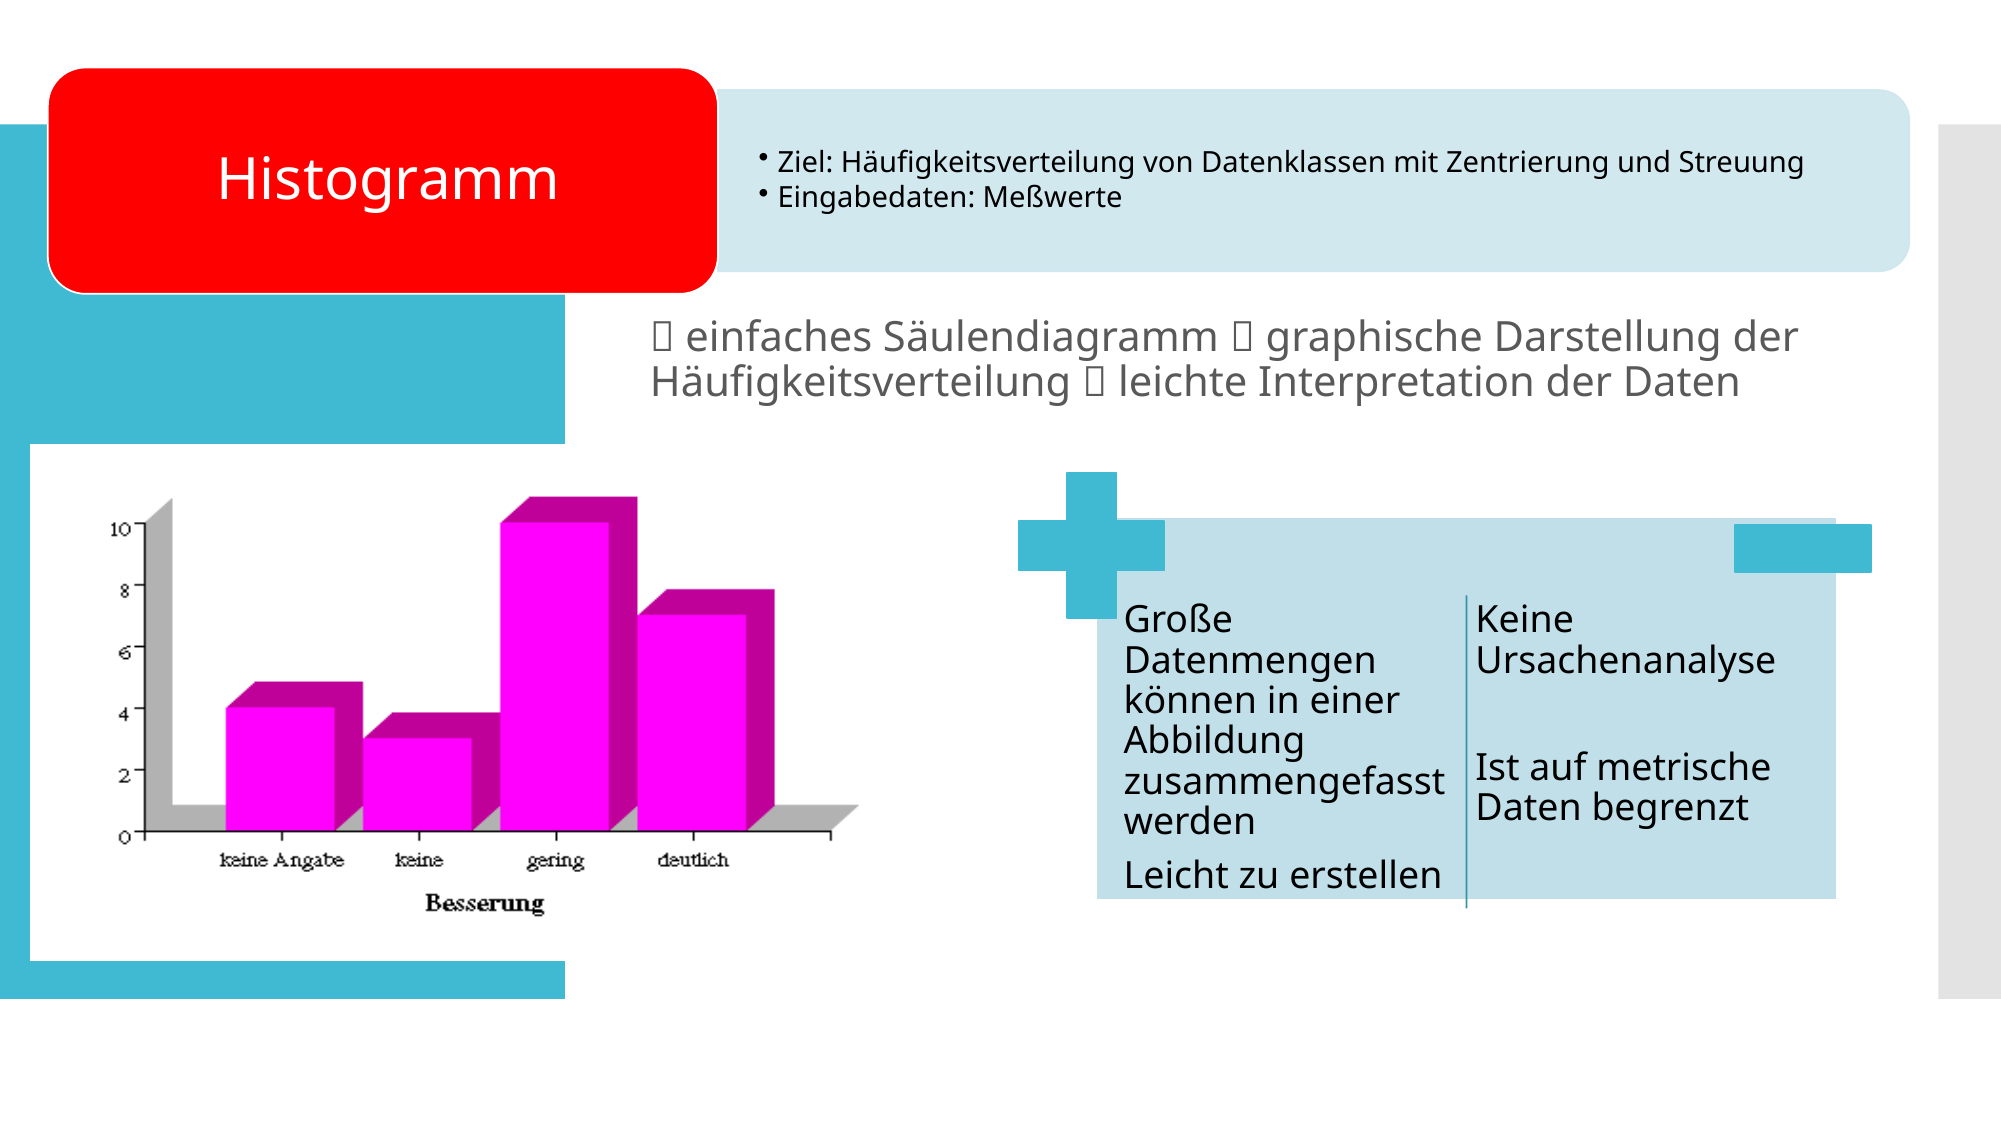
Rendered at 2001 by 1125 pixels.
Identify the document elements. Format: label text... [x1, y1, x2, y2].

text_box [47, 67, 1910, 295]
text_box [979, 469, 1975, 937]
list  einfaches Säulendiagramm  graphische Darstellung der Häufigkeitsverteilung  leichte Interpretation der Daten [634, 295, 1835, 469]
picture [30, 444, 979, 962]
